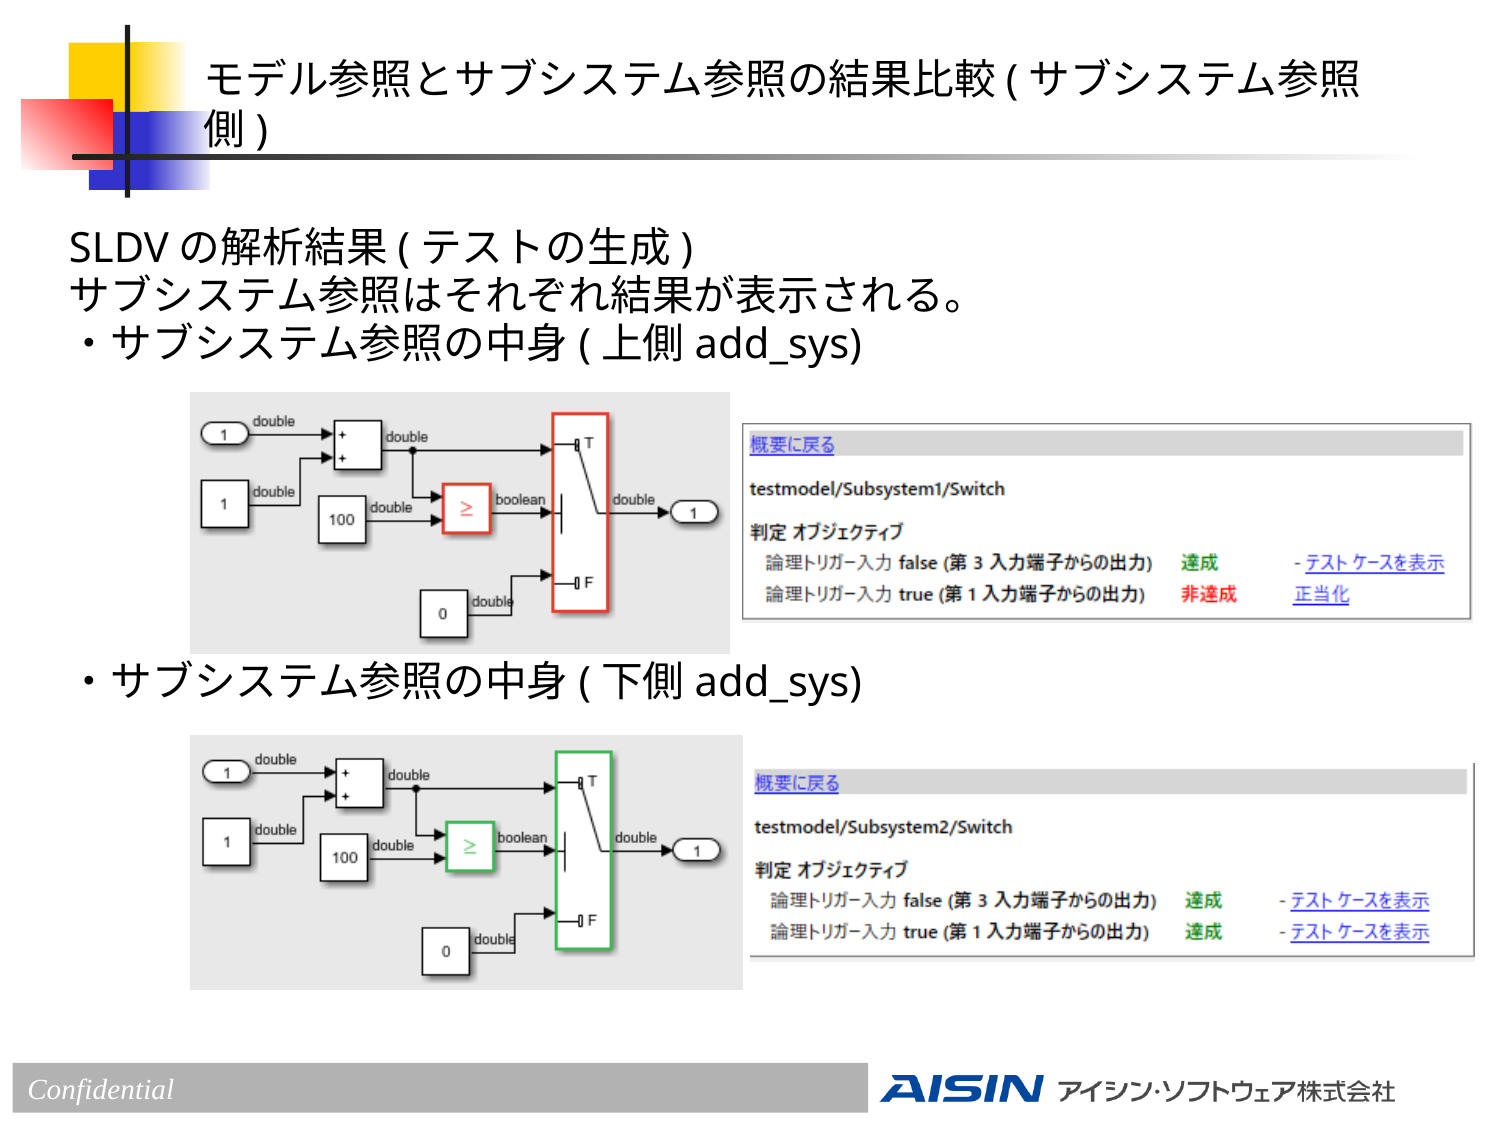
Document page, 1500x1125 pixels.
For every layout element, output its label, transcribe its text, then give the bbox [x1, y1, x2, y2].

picture [190, 392, 731, 654]
picture [742, 423, 1473, 623]
picture [749, 762, 1476, 962]
list SLDVの解析結果(テストの生成) サブシステム参照はそれぞれ結果が表示される。 ・サブシステム参照の中身(上側add_sys) ・サブシステム参照の中身(下側add_sys) [53, 222, 1481, 1041]
picture [190, 734, 743, 991]
picture [879, 1075, 1395, 1102]
title モデル参照とサブシステム参照の結果比較(サブシステム参照側) [188, 69, 1404, 136]
